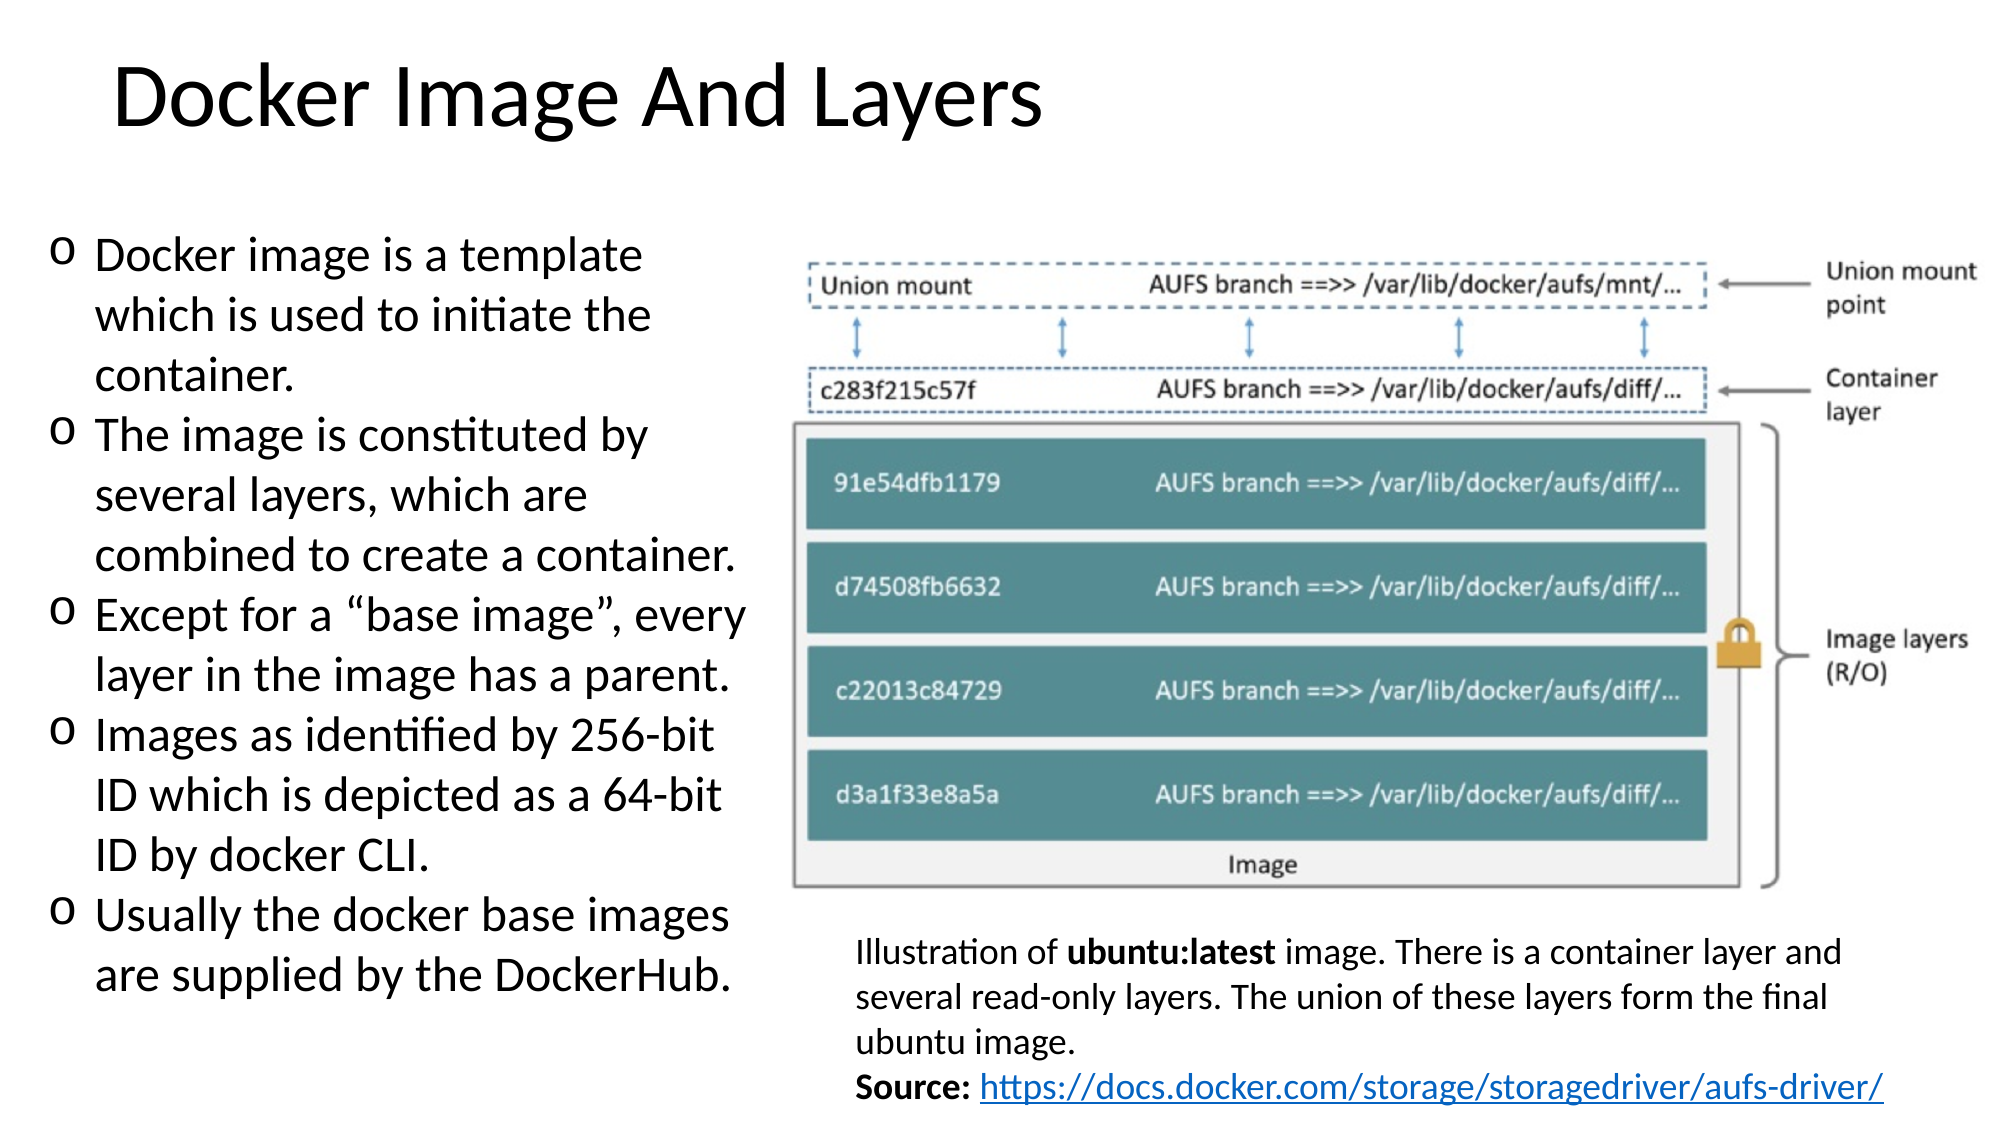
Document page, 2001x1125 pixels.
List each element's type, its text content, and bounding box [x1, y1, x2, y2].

title Docker Image And Layers [97, 23, 1823, 170]
picture [775, 220, 2000, 905]
text_box Docker image is a template which is used to initiate the container. The image is constituted by several layers, which are combined to create a container. Except for a “base image”, every layer in the image has a parent. Images as identified by 256-bit ID which is depicted as a 64-bit ID by docker CLI. Usually the docker base images are supplied by the DockerHub. [32, 213, 781, 1009]
text_box Illustration of ubuntu:latest image. There is a container layer and several read-only layers. The union of these layers form the final ubuntu image. Source: https://docs.docker.com/storage/storagedriver/aufs-driver/ [840, 919, 1960, 1115]
